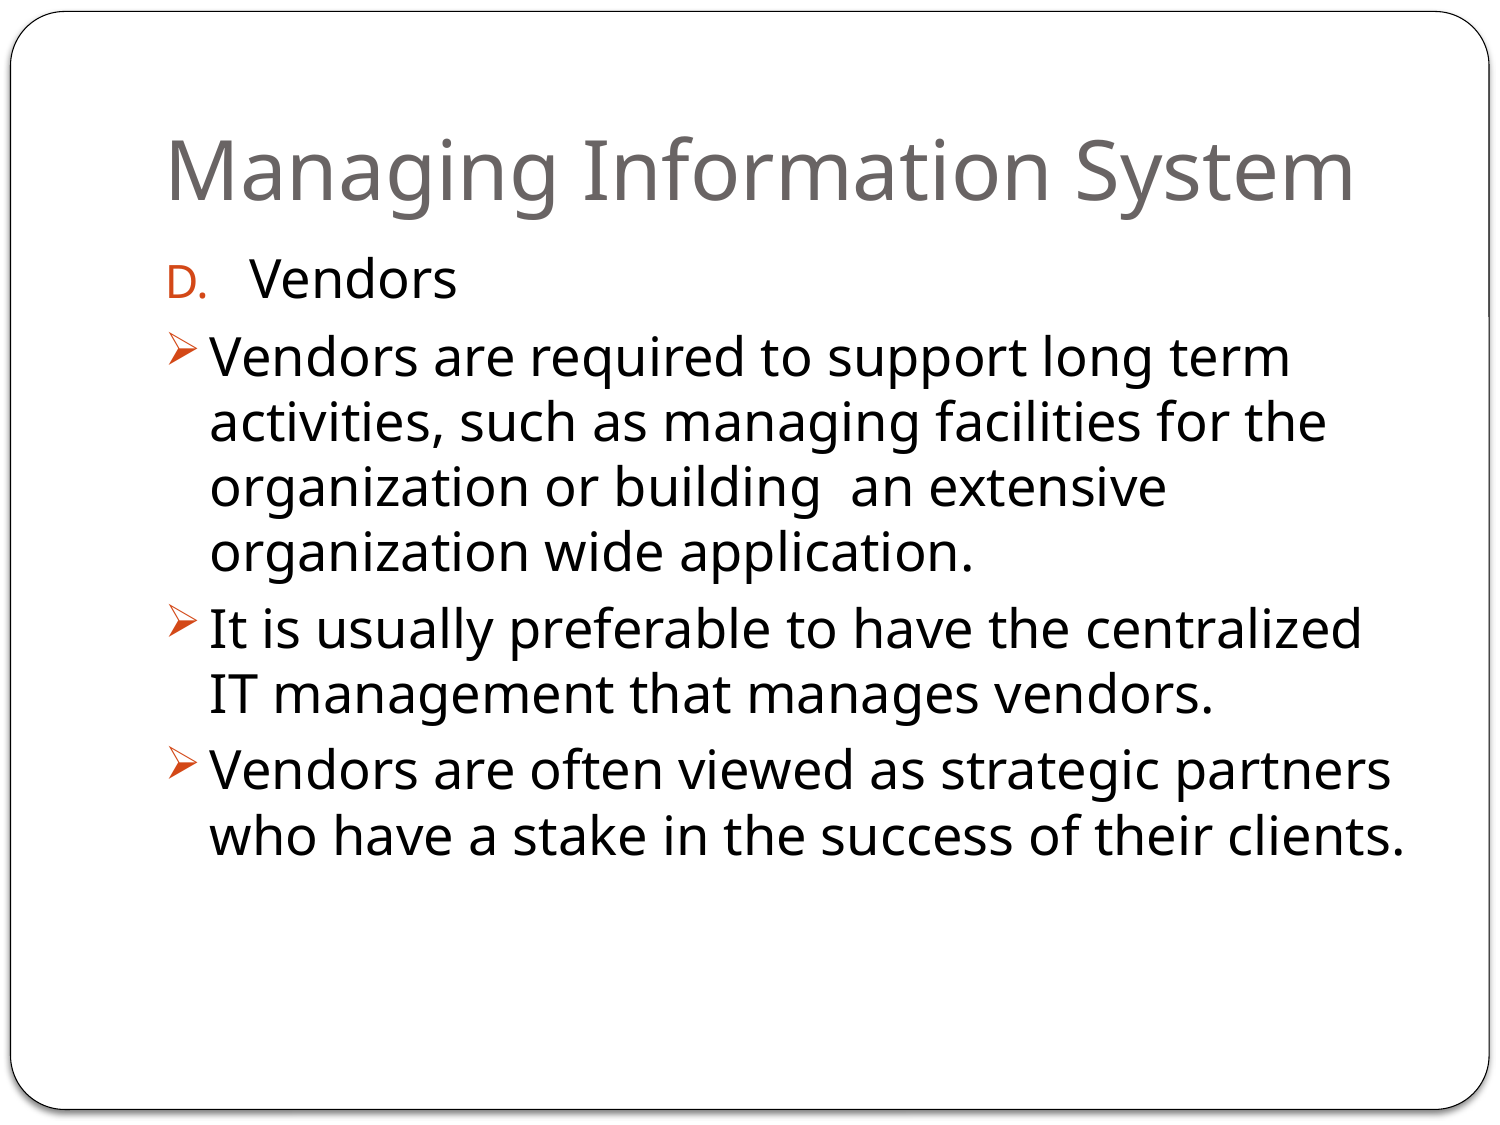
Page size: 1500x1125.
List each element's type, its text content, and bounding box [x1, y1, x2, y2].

title Managing Information System [150, 45, 1425, 233]
list Vendors Vendors are required to support long term activities, such as managing facilities for the organization or building an extensive organization wide application. It is usually preferable to have the centralized IT management that manages vendors. Vendors are often viewed as strategic partners who have a stake in the success of their clients. [150, 237, 1425, 988]
